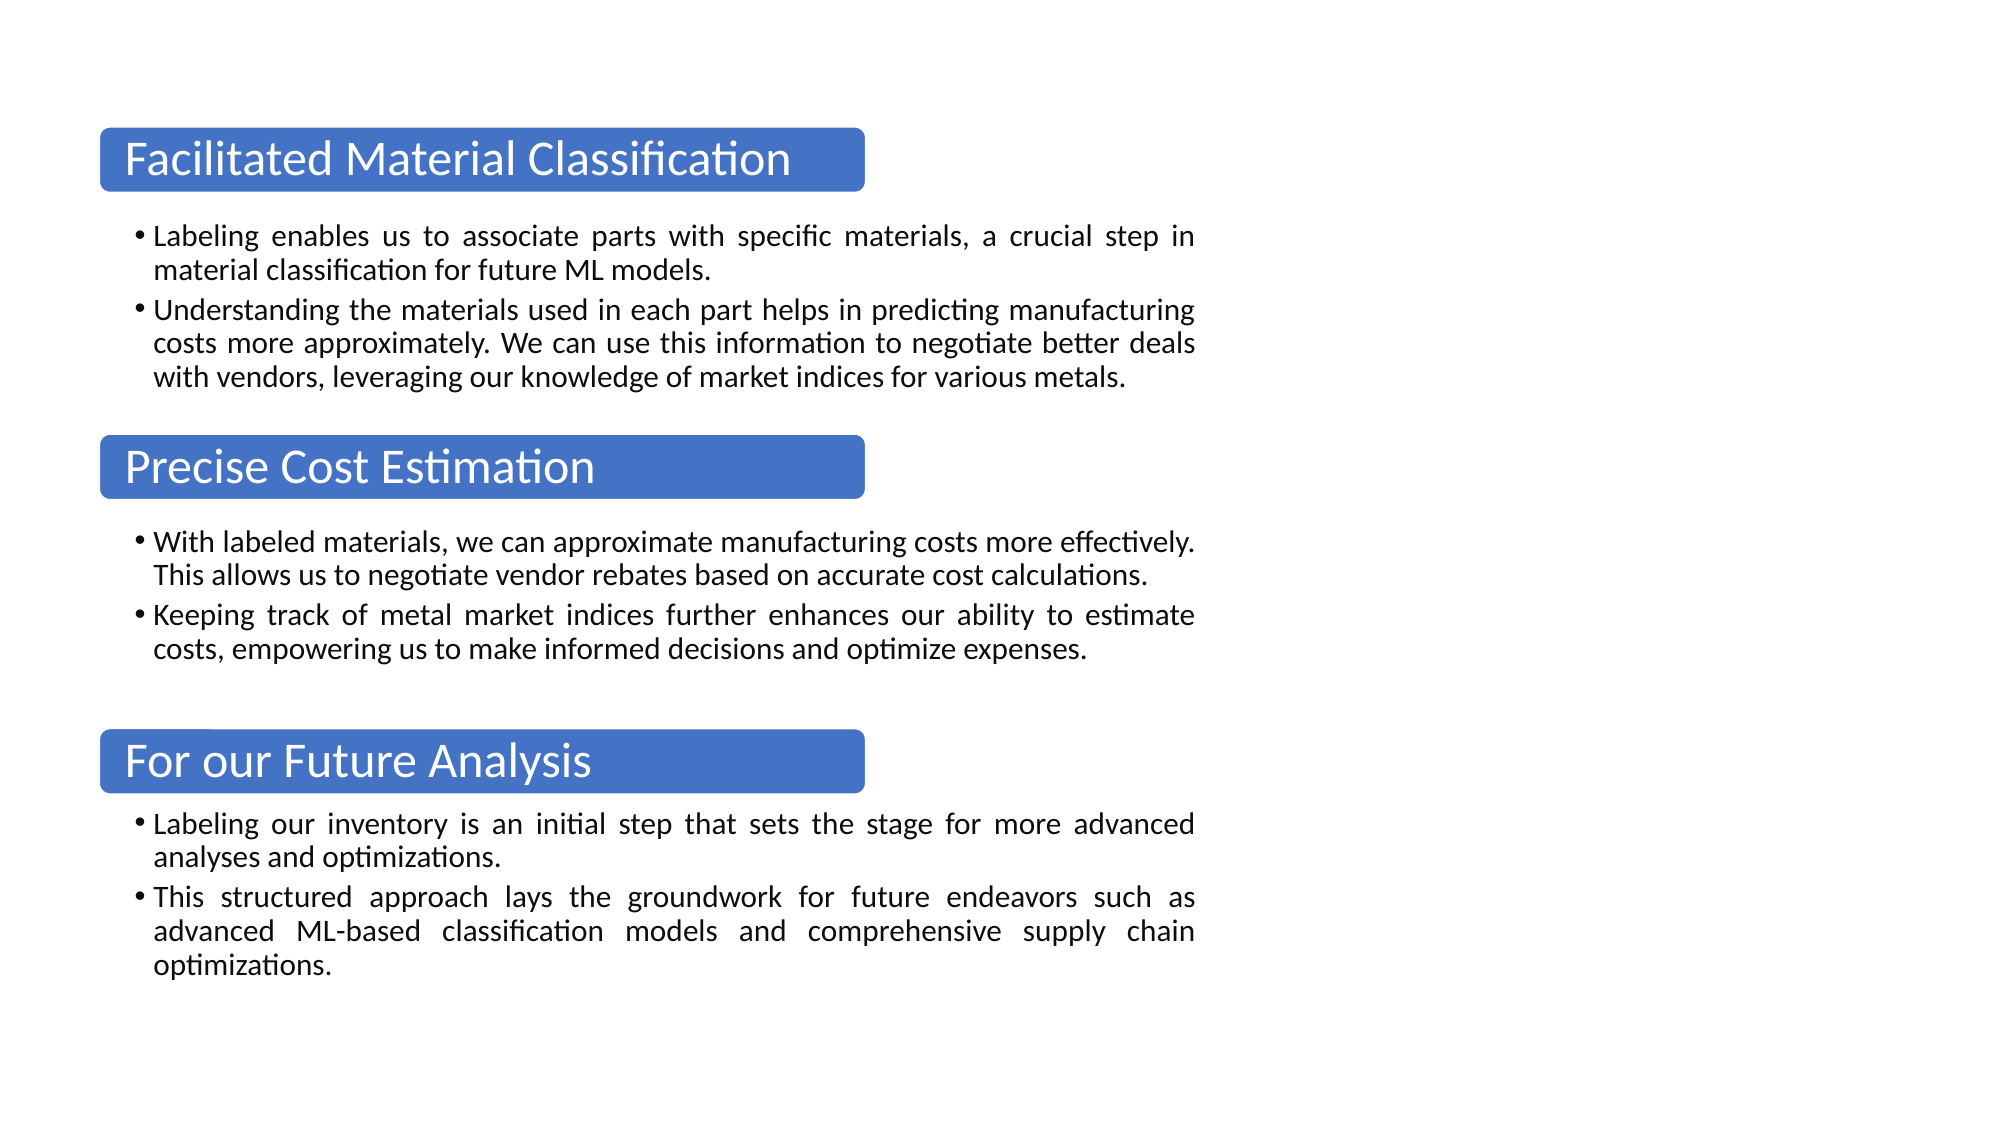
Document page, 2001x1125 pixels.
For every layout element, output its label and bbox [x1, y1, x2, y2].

text_box [99, 27, 1215, 1095]
